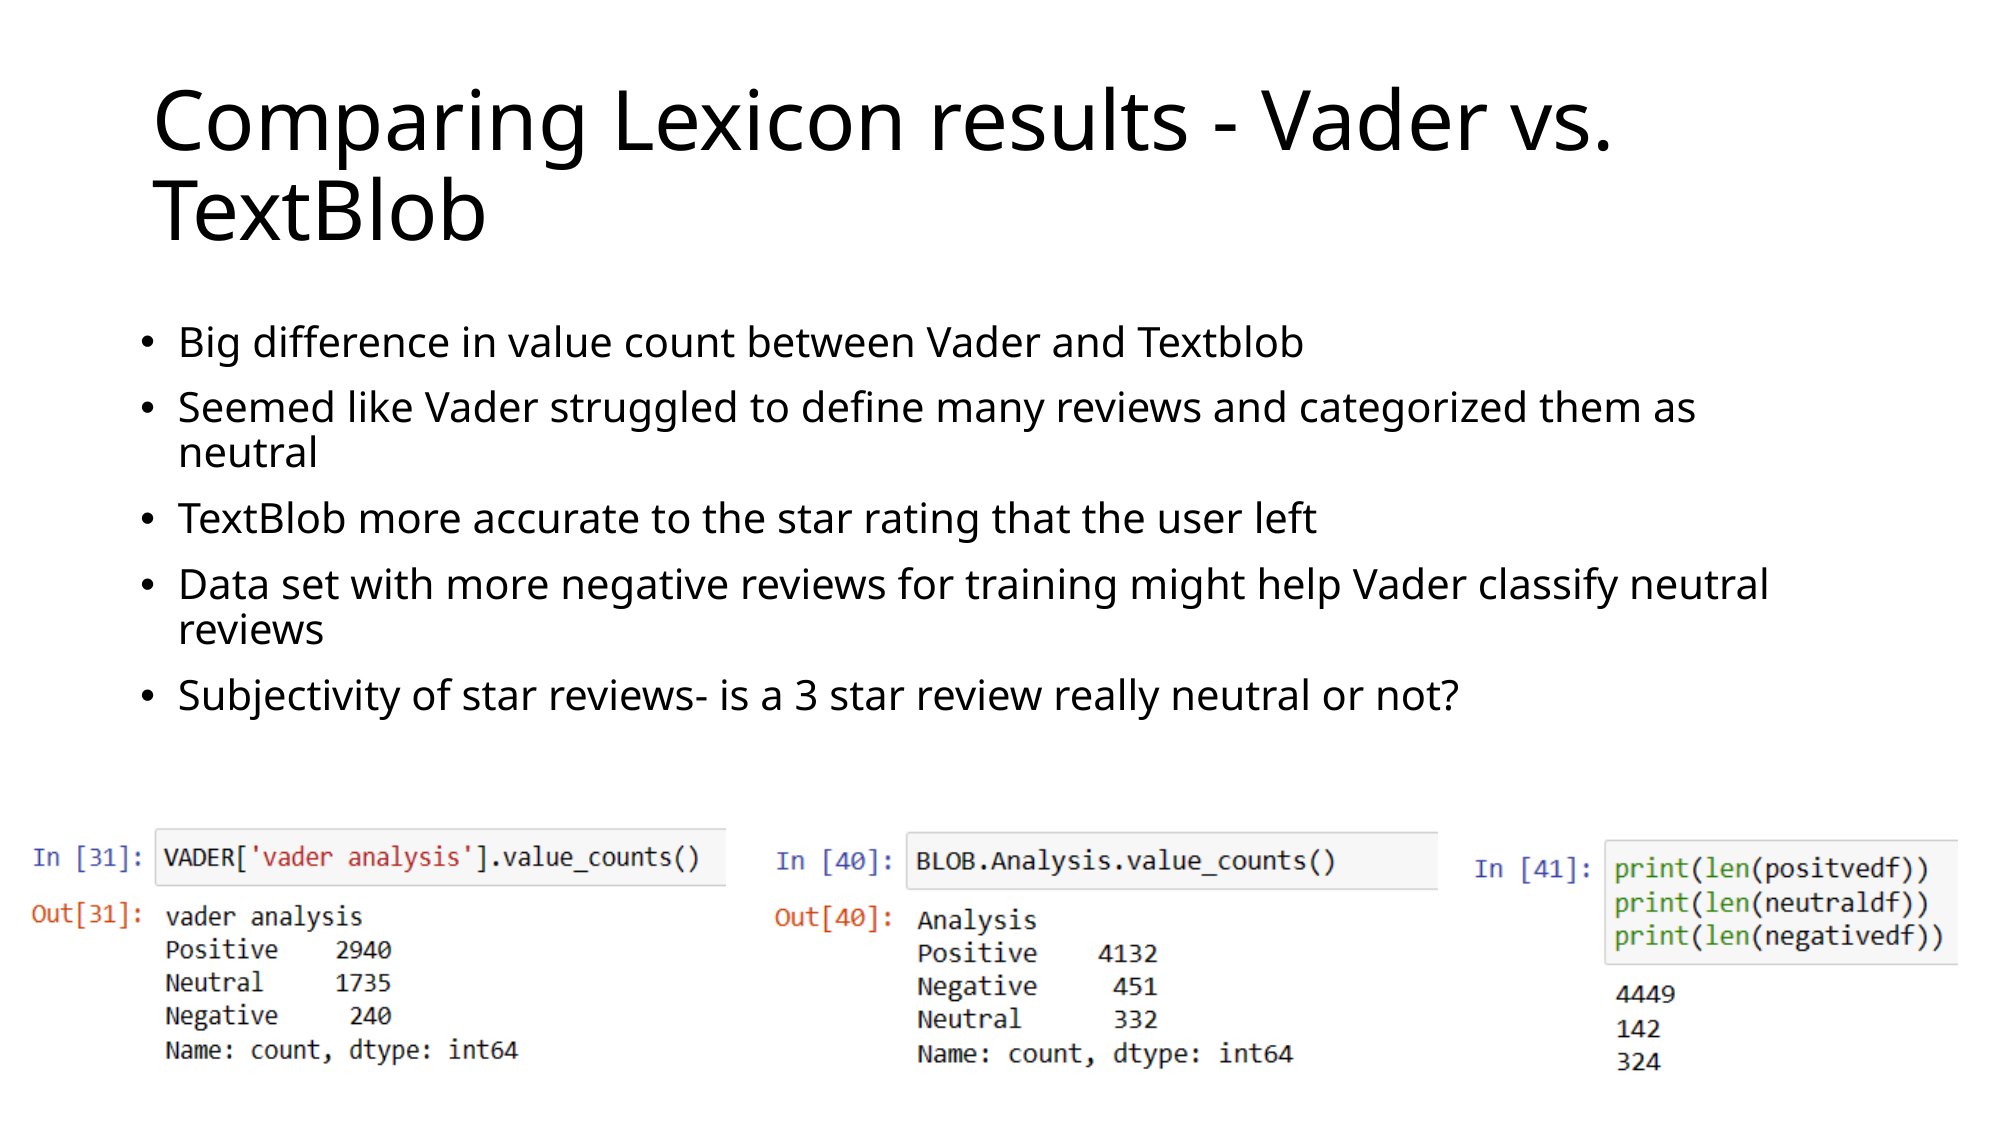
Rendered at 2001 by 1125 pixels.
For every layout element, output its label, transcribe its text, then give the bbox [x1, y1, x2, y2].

picture [1455, 817, 1959, 1105]
title Comparing Lexicon results - Vader vs. TextBlob [137, 59, 1863, 278]
picture [17, 816, 726, 1093]
picture [741, 828, 1438, 1091]
list Big difference in value count between Vader and Textblob Seemed like Vader struggled to define many reviews and categorized them as neutral TextBlob more accurate to the star rating that the user left Data set with more negative reviews for training might help Vader classify neutral reviews Subjectivity of star reviews- is a 3 star review really neutral or not? [125, 313, 1851, 831]
